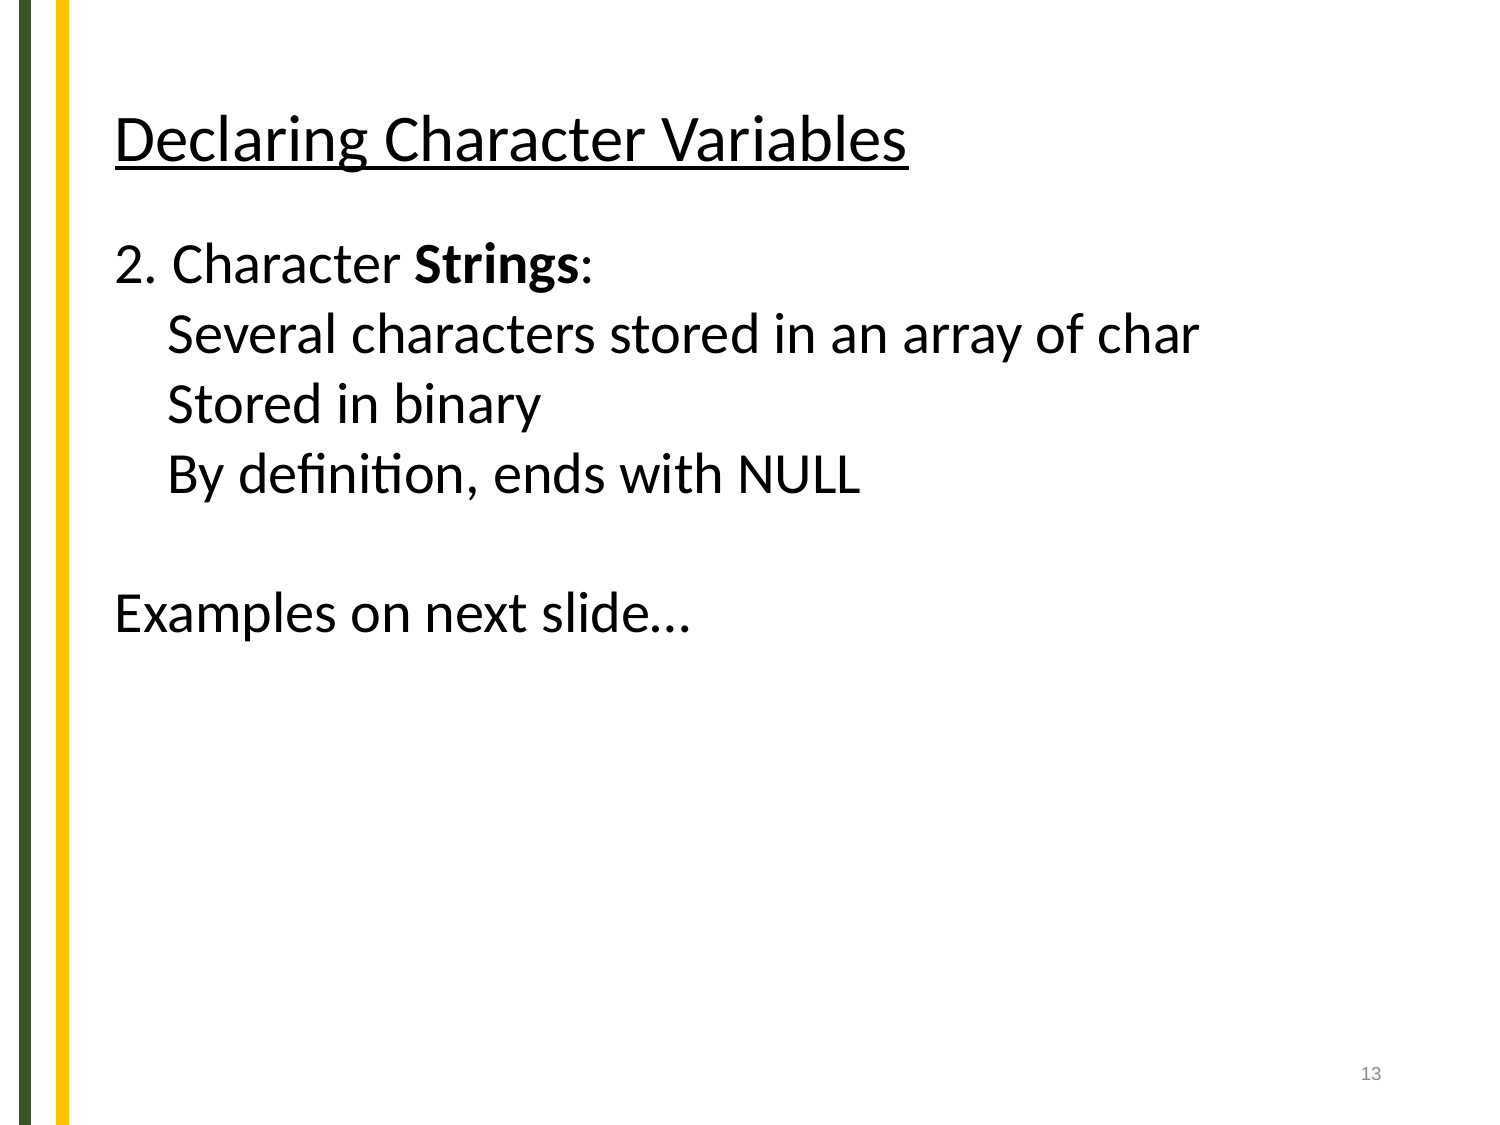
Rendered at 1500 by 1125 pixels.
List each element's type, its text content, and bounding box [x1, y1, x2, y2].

text_box Declaring Character Variables 2. Character Strings: Several characters stored in an array of char Stored in binary By definition, ends with NULL Examples on next slide… [99, 87, 1375, 652]
slide_number 13 [1059, 1042, 1397, 1103]
